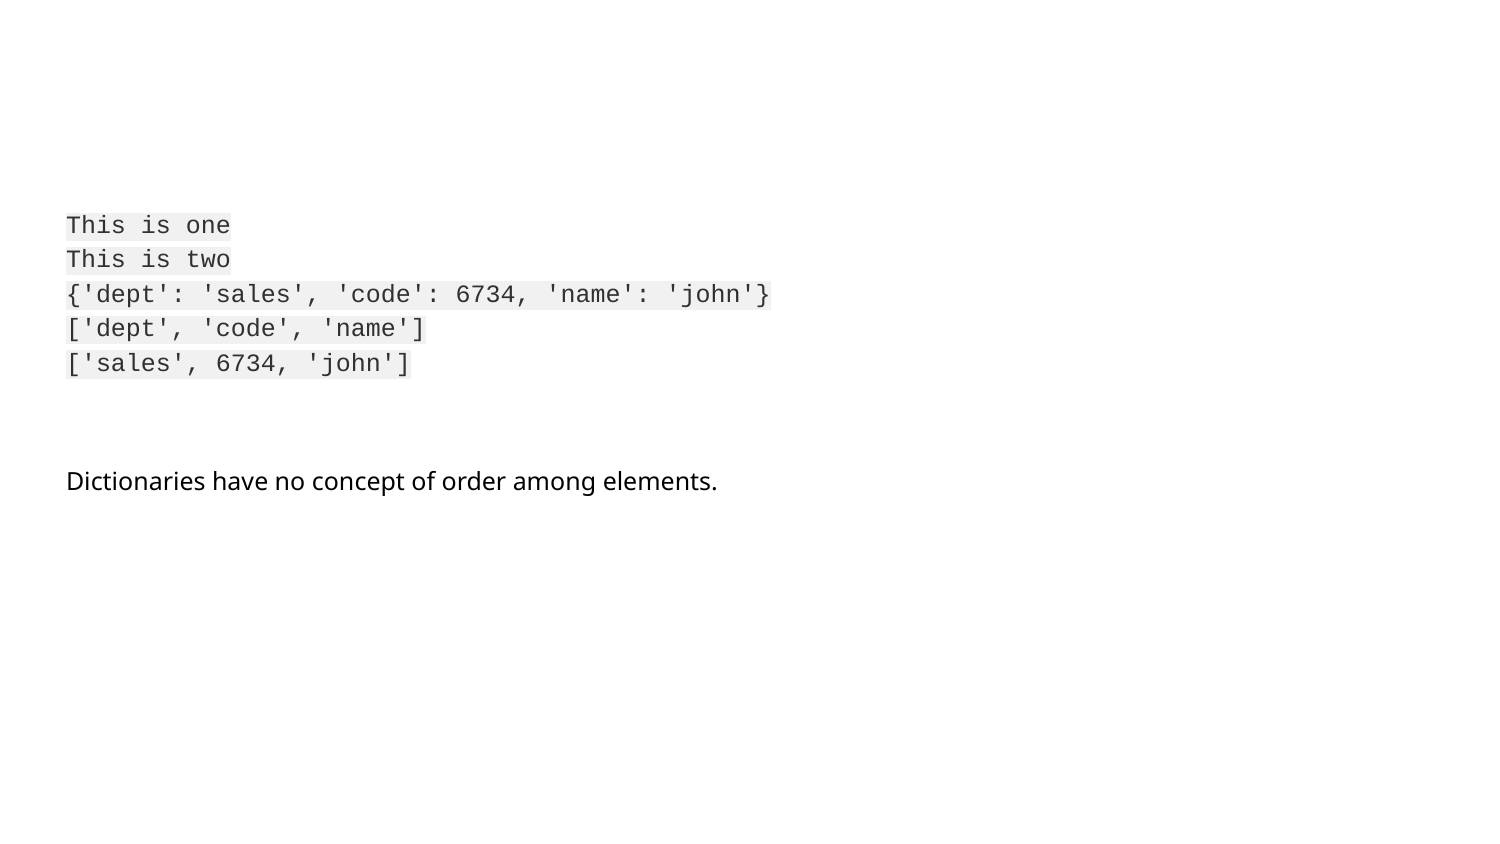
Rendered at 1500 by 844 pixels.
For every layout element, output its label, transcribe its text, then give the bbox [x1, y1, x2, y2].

list This is one This is two {'dept': 'sales', 'code': 6734, 'name': 'john'} ['dept', 'code', 'name'] ['sales', 6734, 'john'] Dictionaries have no concept of order among elements. [51, 189, 1449, 750]
